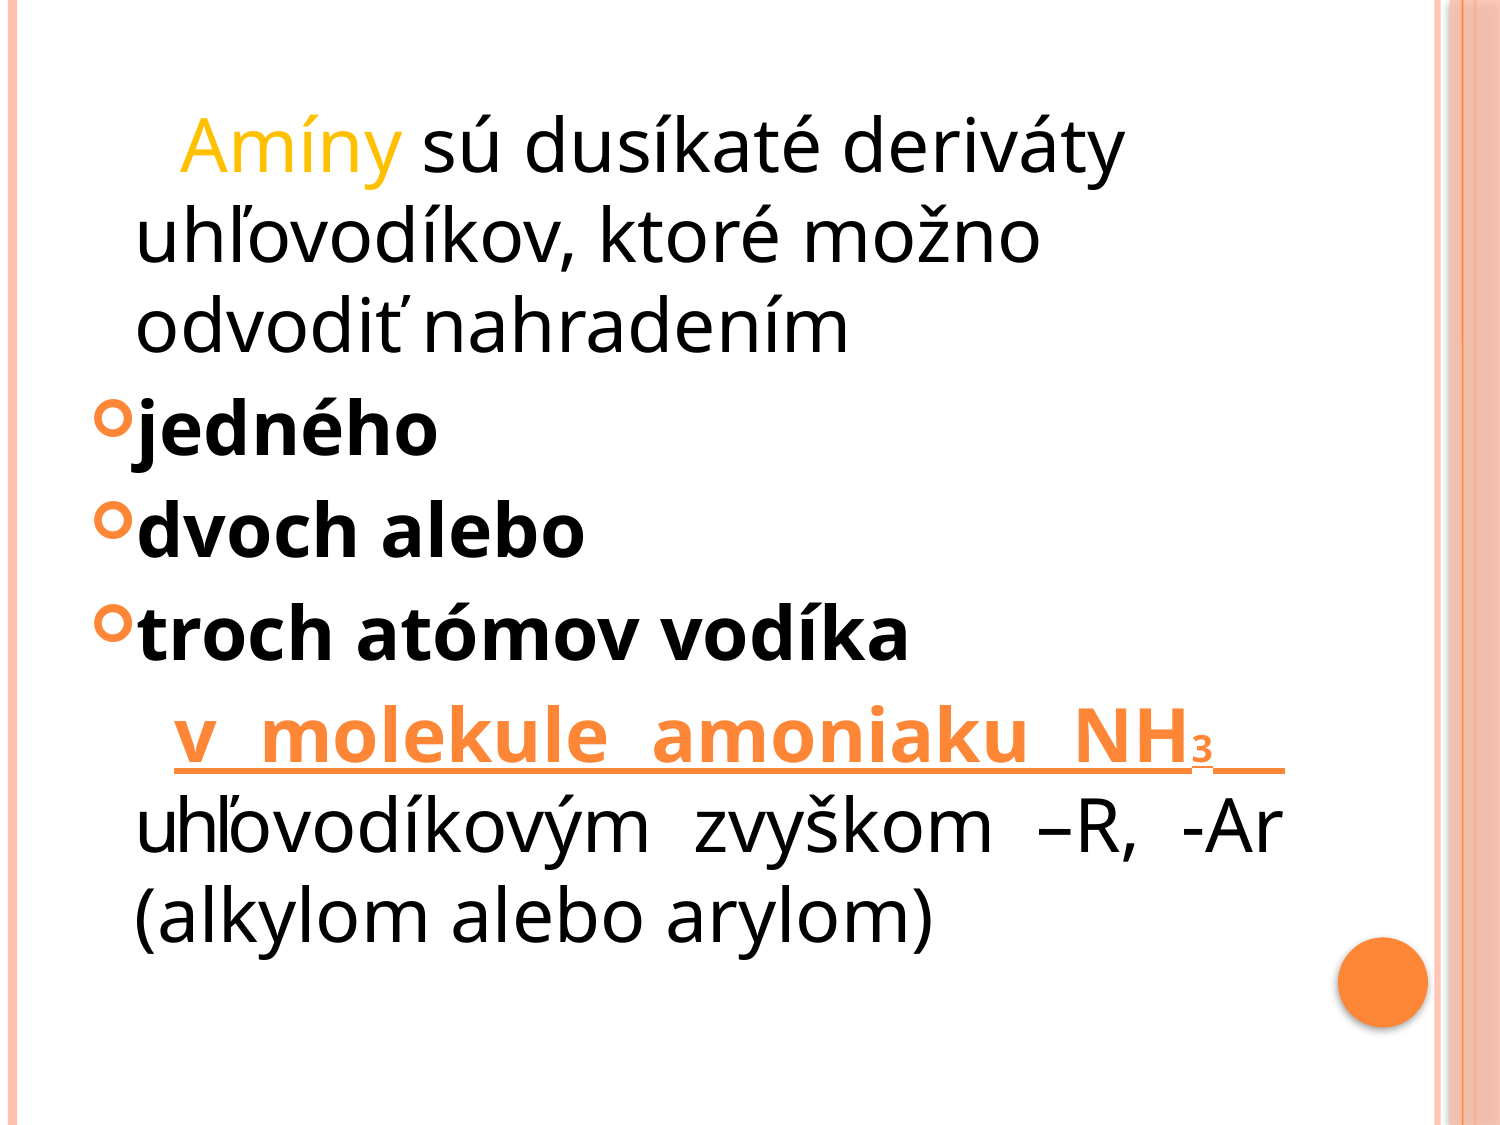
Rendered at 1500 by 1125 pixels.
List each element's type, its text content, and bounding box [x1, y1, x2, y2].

list Amíny sú dusíkaté deriváty uhľovodíkov, ktoré možno odvodiť nahradením jedného dvoch alebo troch atómov vodíka v molekule amoniaku NH3 uhľovodíkovým zvyškom –R, -Ar (alkylom alebo arylom) [75, 90, 1300, 1062]
